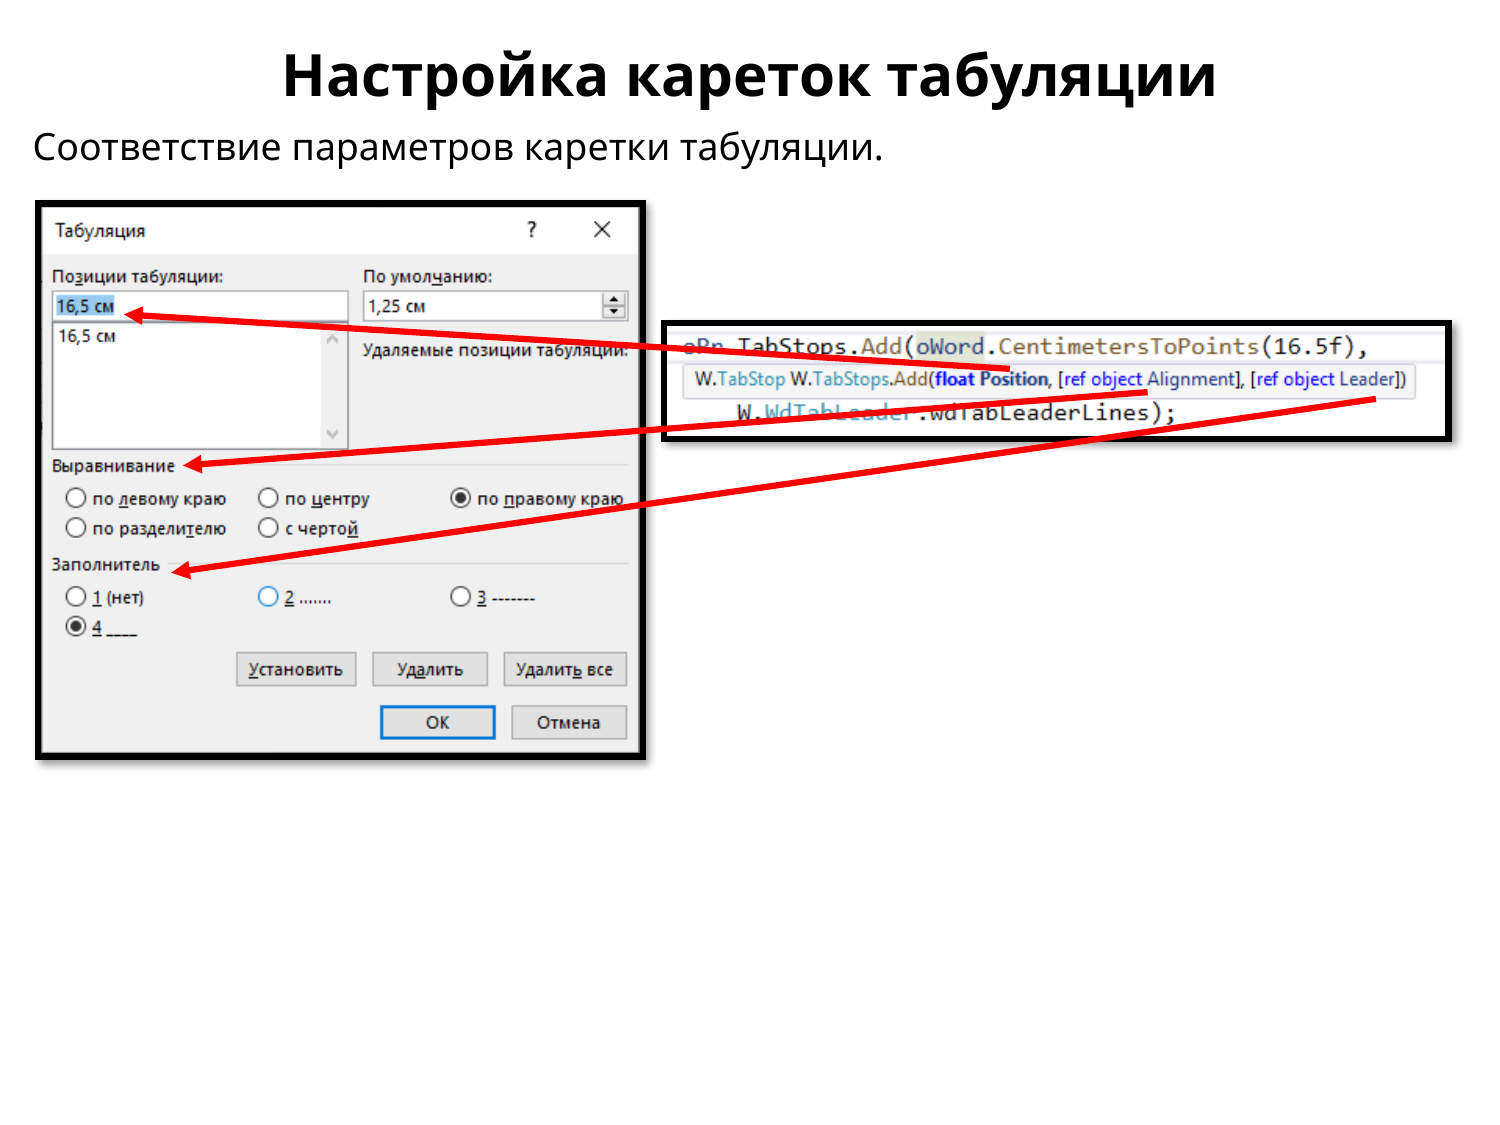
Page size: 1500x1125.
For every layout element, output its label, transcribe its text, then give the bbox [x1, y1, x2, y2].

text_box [170, 398, 1377, 573]
picture [667, 325, 1446, 436]
picture [40, 206, 640, 754]
text_box Настройка кареток табуляции [17, 30, 1483, 116]
text_box Соответствие параметров каретки табуляции. [17, 115, 1468, 176]
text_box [123, 314, 1011, 370]
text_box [182, 391, 1148, 397]
